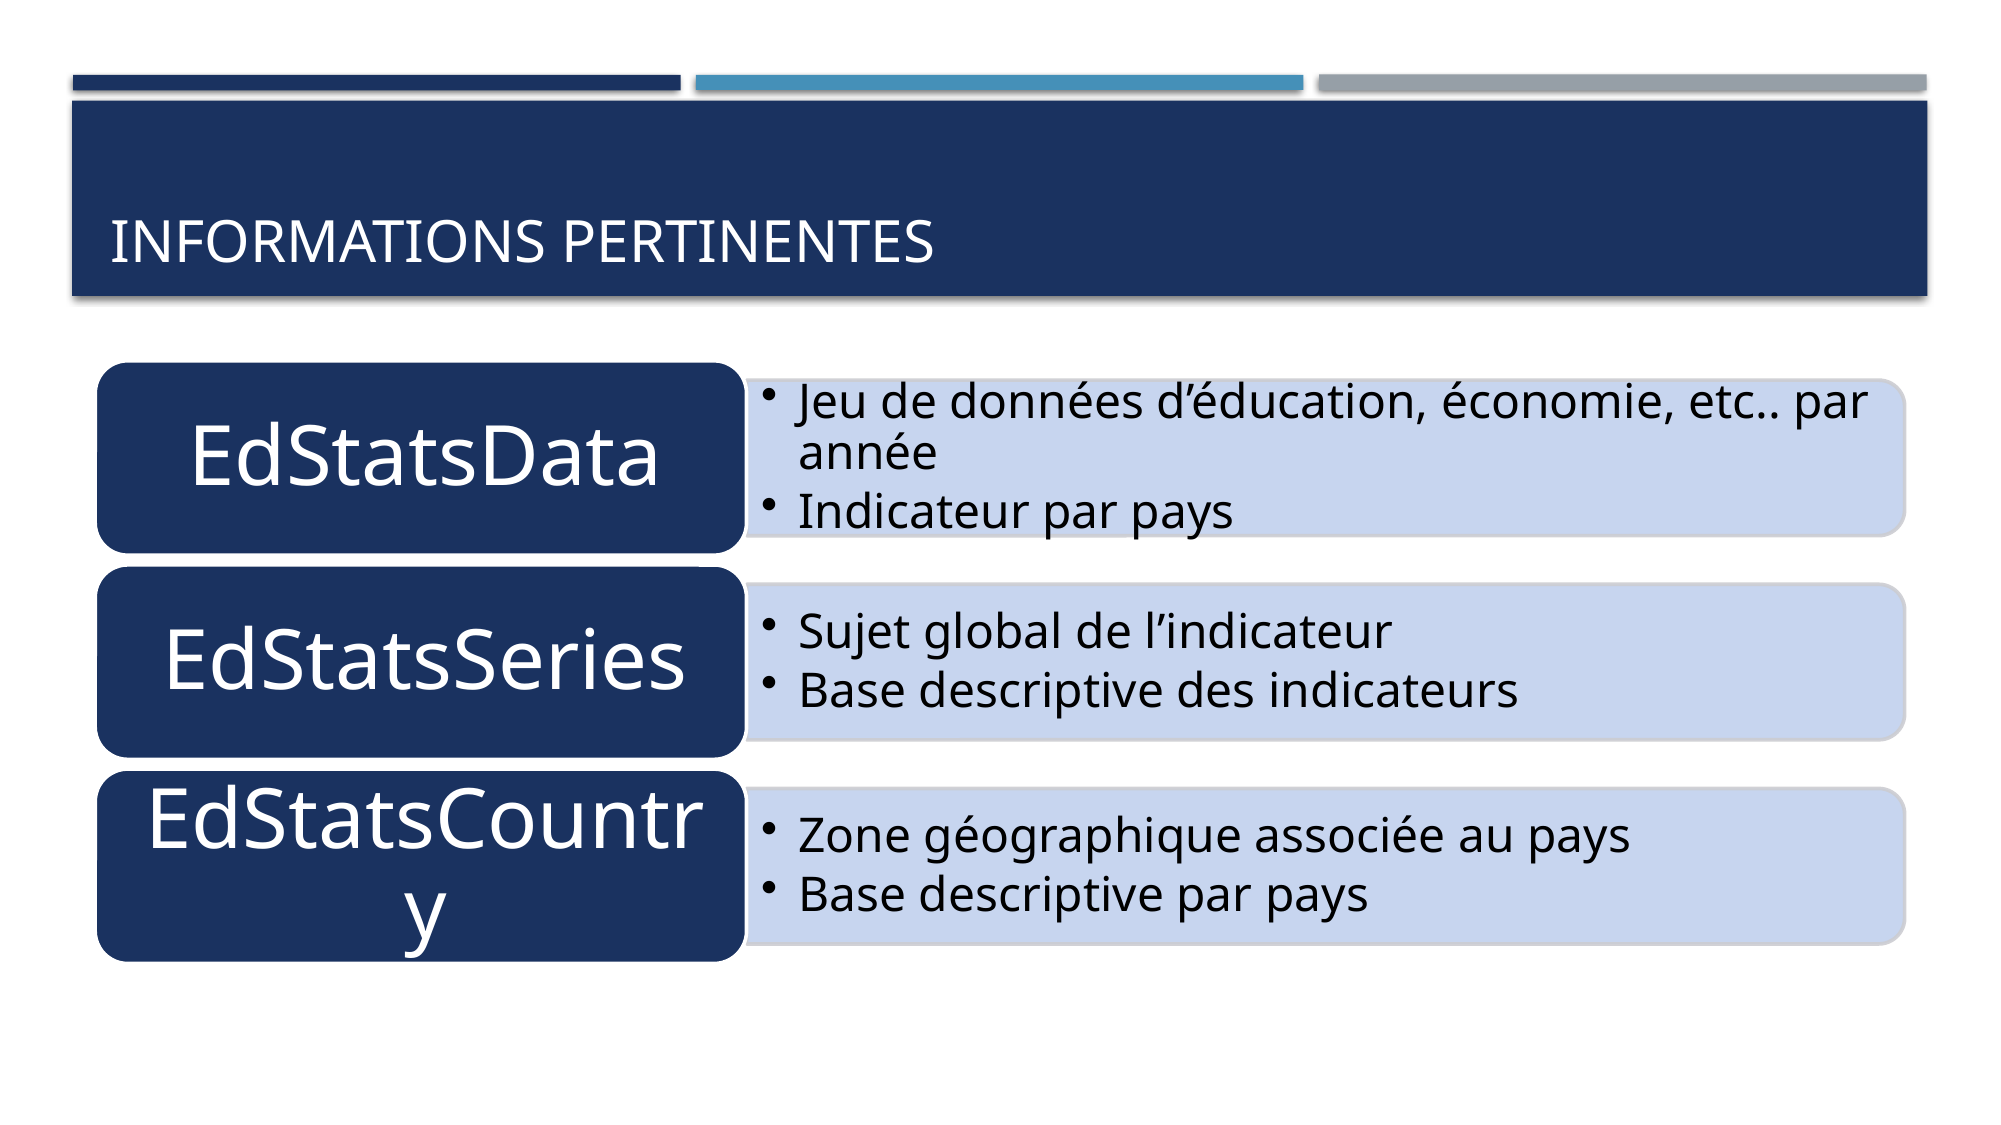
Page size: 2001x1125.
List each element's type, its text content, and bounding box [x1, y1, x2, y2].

title Informations pertinentes [95, 115, 1905, 282]
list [94, 359, 1906, 965]
